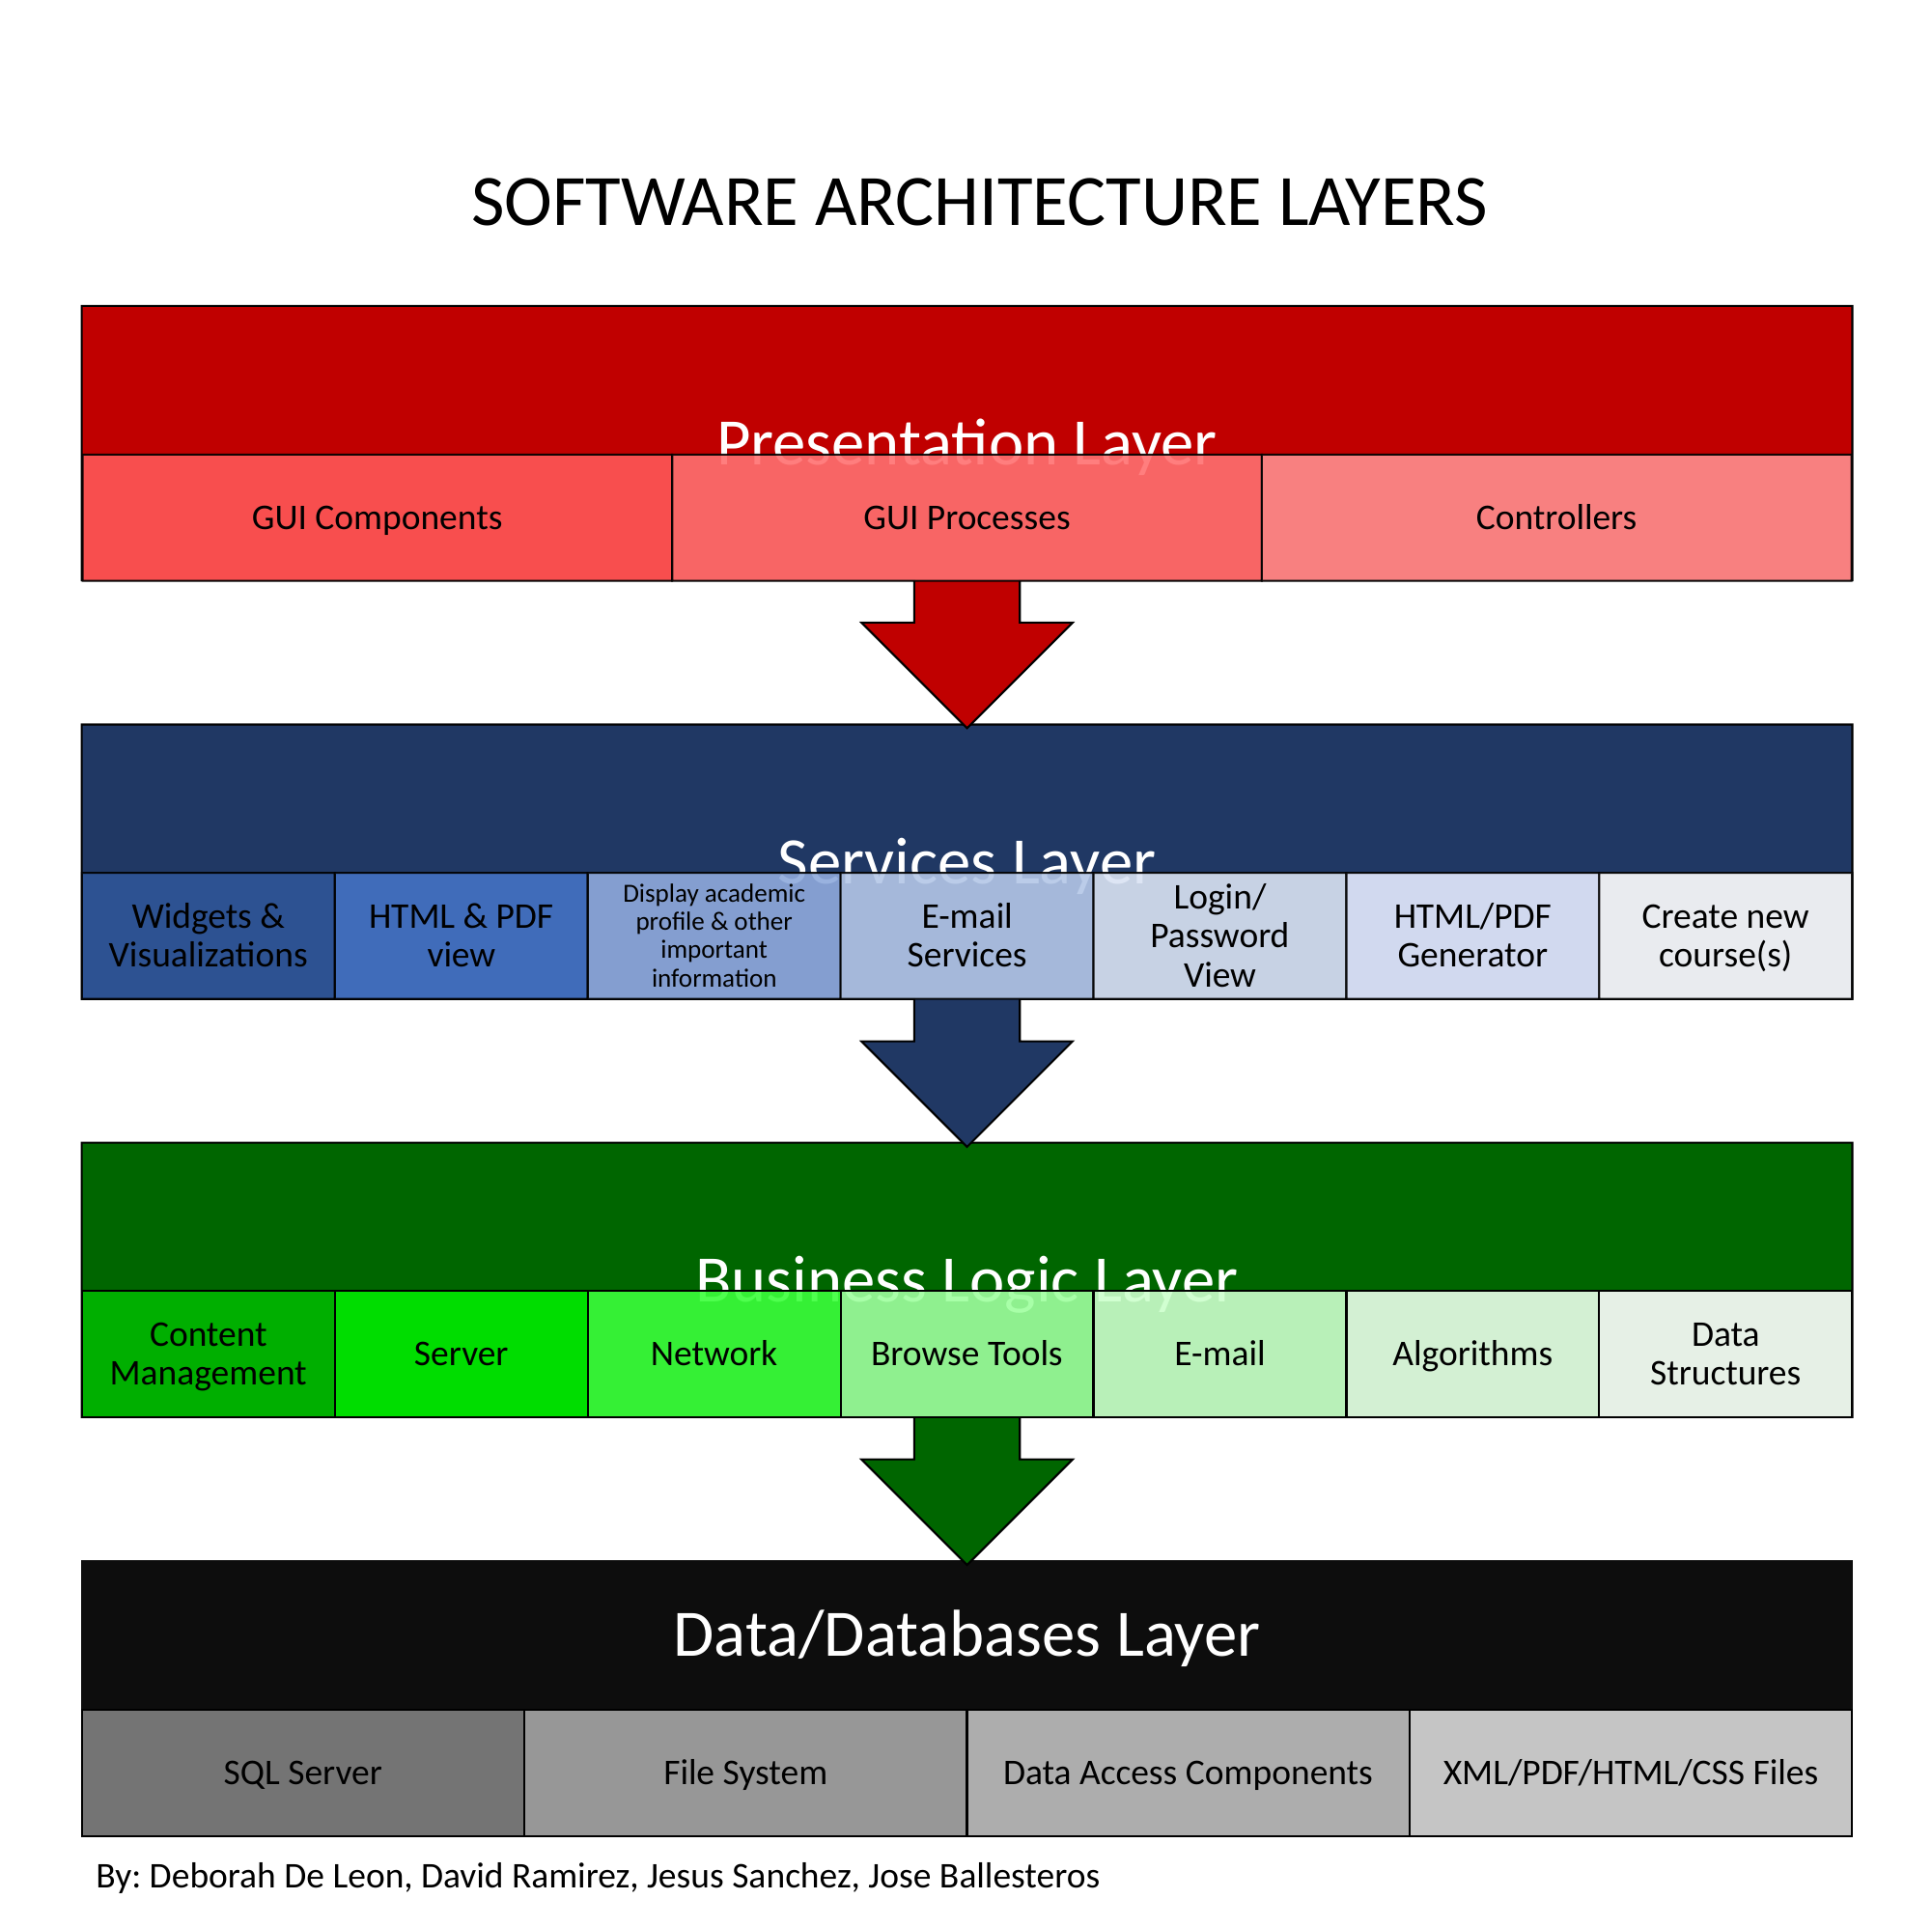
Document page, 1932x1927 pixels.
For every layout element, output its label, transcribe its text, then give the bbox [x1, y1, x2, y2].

text_box SOFTWARE ARCHITECTURE LAYERS [457, 146, 1503, 247]
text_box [81, 305, 1853, 1836]
text_box By: Deborah De Leon, David Ramirez, Jesus Sanchez, Jose Ballesteros [81, 1836, 1711, 1927]
